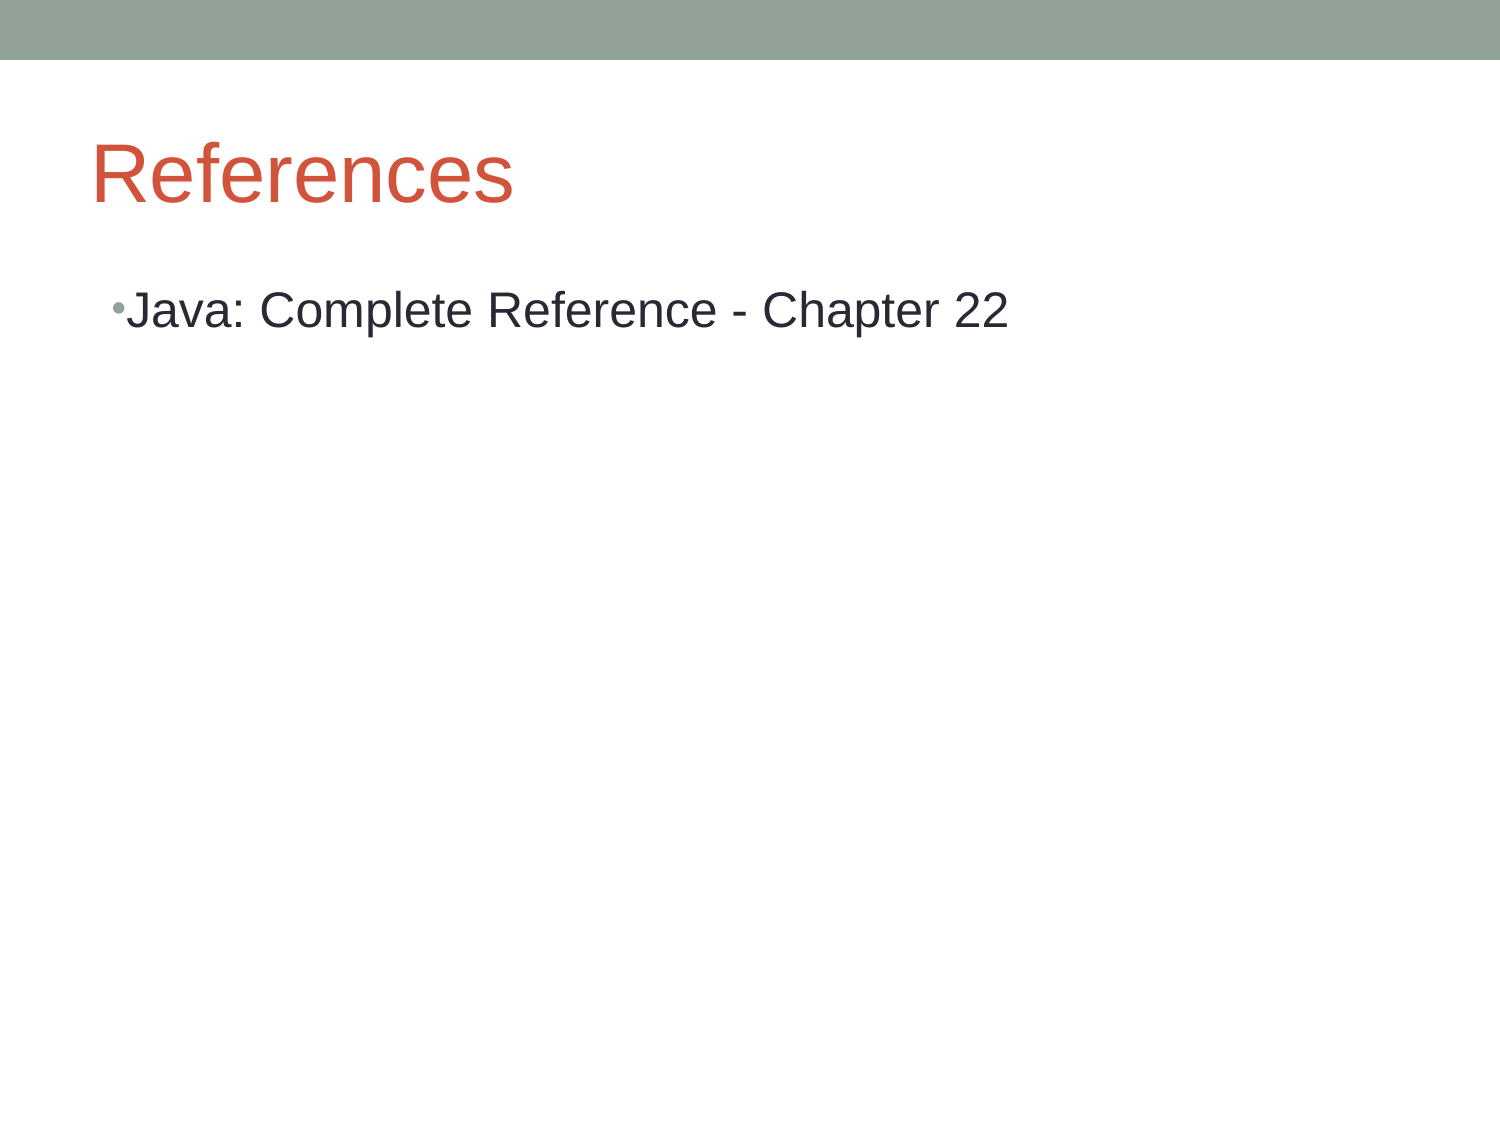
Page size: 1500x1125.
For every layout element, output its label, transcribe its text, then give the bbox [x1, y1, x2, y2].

title References [75, 87, 1425, 250]
list Java: Complete Reference - Chapter 22 [75, 262, 1425, 1063]
